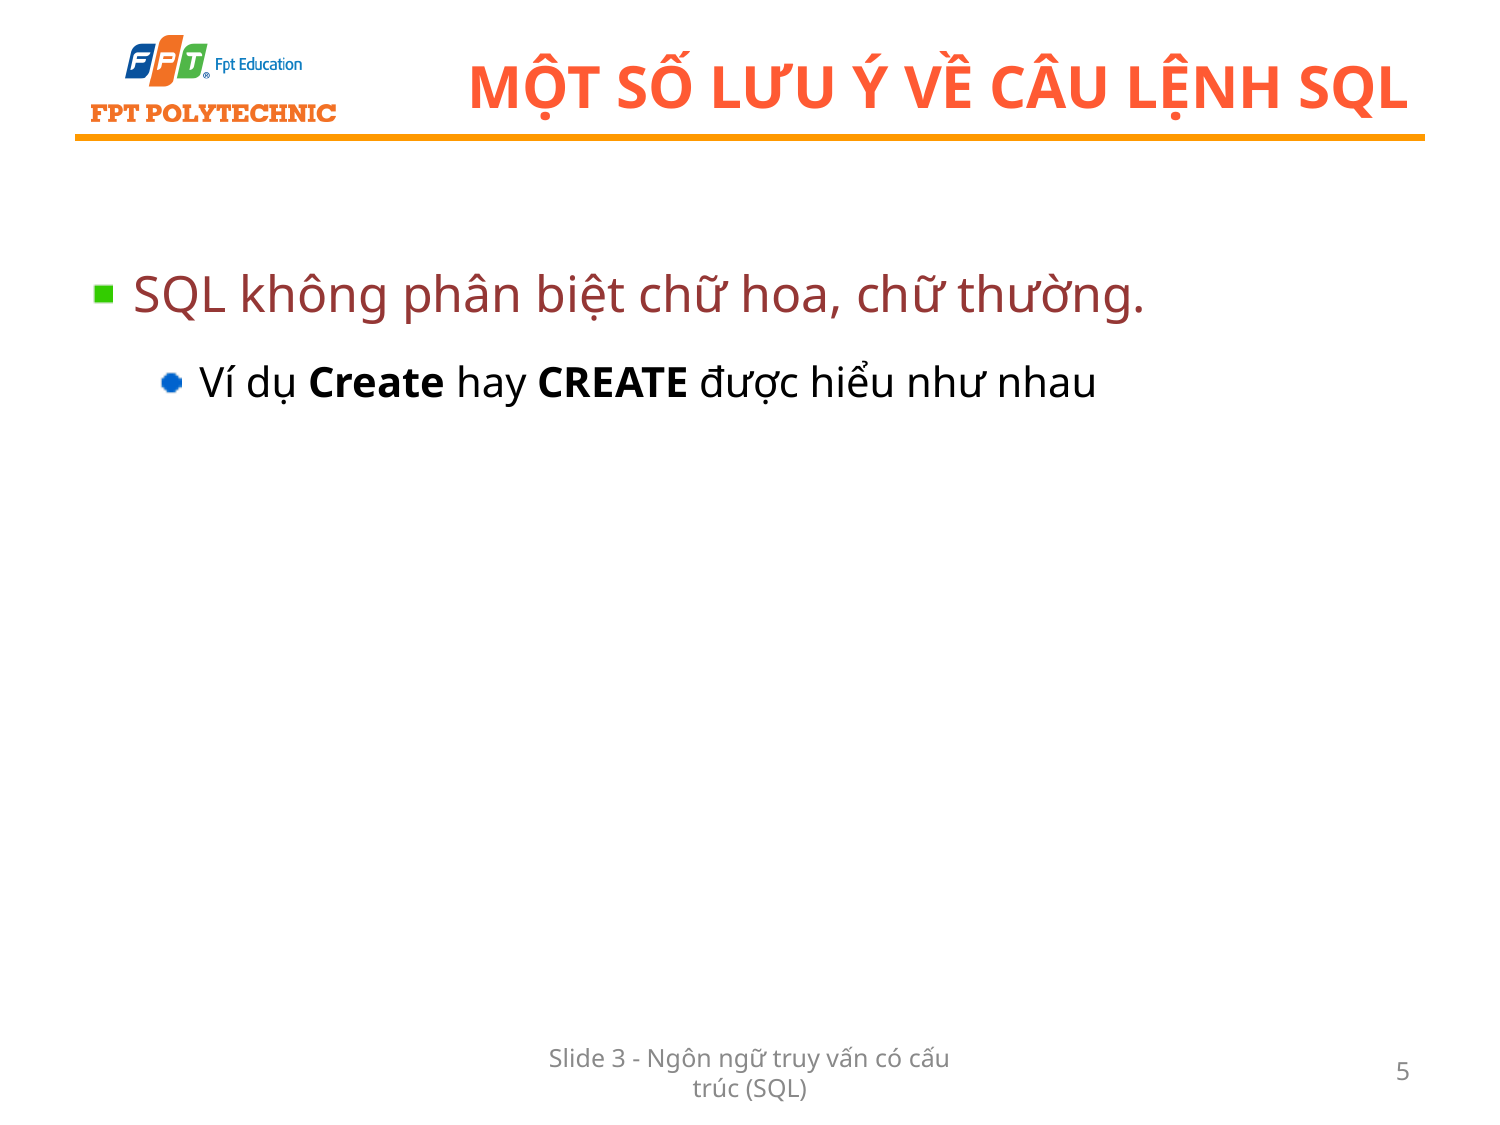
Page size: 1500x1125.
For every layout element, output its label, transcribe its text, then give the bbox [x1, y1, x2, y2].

picture [77, 274, 113, 310]
title Một số lưu ý về câu lệnh SQL [337, 45, 1425, 125]
slide_number 5 [1074, 1042, 1425, 1103]
list SQL không phân biệt chữ hoa, chữ thường. Ví dụ Create hay CREATE được hiểu như nhau [62, 224, 1425, 1005]
picture [91, 35, 338, 122]
footer Slide 3 - Ngôn ngữ truy vấn có cấu trúc (SQL) [512, 1042, 988, 1103]
picture [152, 366, 182, 396]
